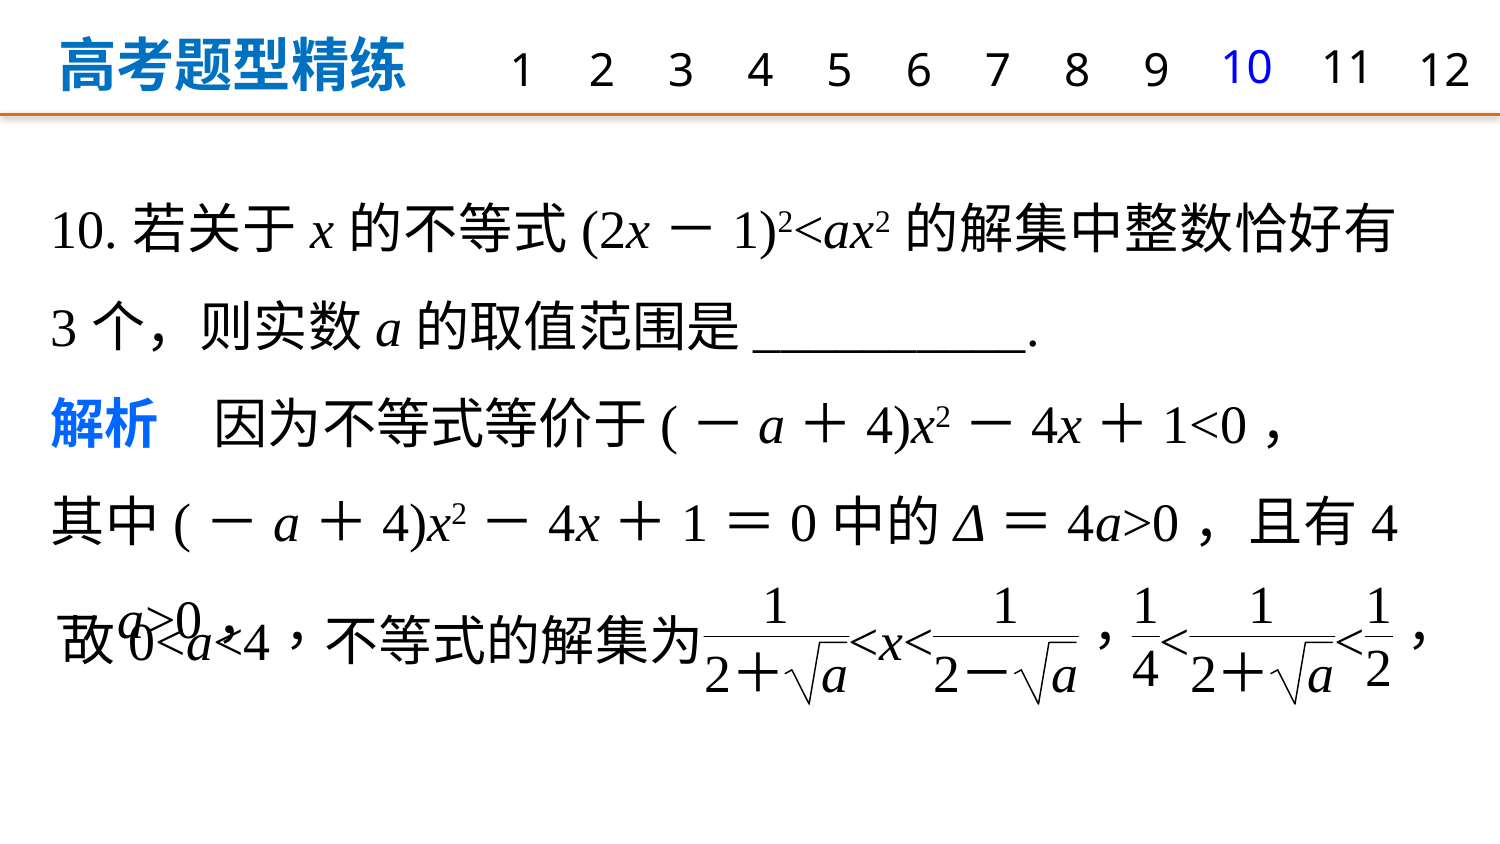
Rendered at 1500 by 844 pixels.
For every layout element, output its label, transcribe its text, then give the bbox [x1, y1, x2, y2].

text_box 高考题型精练 [43, 20, 423, 105]
text_box 3 [646, 36, 716, 106]
text_box 9 [1121, 36, 1192, 106]
text_box 11 [1301, 36, 1394, 101]
text_box 8 [1042, 36, 1113, 106]
text_box 5 [804, 36, 875, 106]
text_box 1 [488, 36, 558, 106]
text_box 12 [1402, 36, 1486, 106]
text_box 7 [963, 36, 1033, 106]
text_box 10 [1201, 36, 1293, 101]
text_box 6 [884, 36, 954, 106]
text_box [60, 563, 1471, 761]
text_box 10.若关于x的不等式(2x－1)2<ax2的解集中整数恰好有3个，则实数a的取值范围是__________. 解析 因为不等式等价于(－a＋4)x2－4x＋1<0， 其中(－a＋4)x2－4x＋1＝0中的Δ＝4a>0，且有4－a>0， [35, 154, 1427, 657]
text_box 2 [567, 36, 637, 106]
text_box 4 [725, 36, 796, 106]
